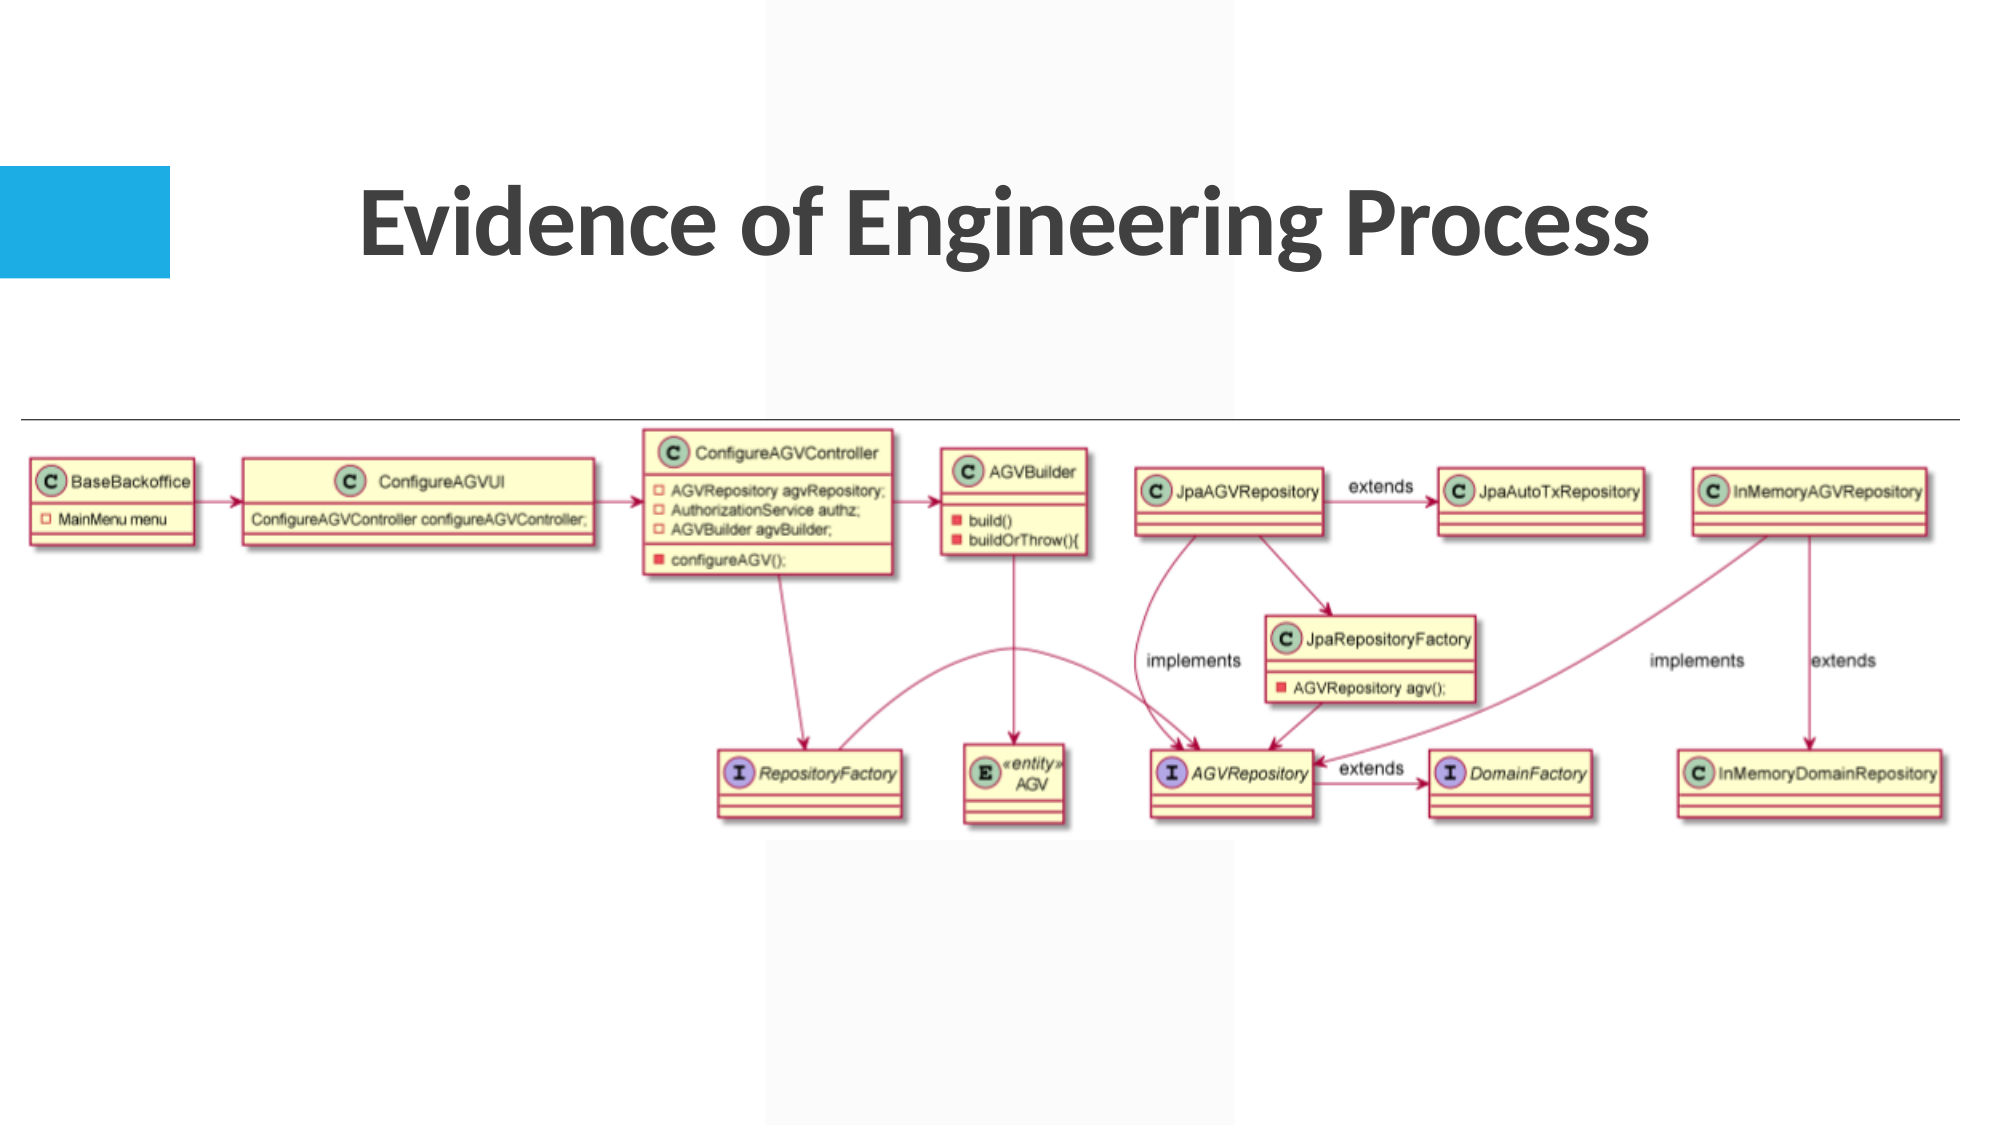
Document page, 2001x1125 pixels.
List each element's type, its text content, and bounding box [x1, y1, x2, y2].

picture [21, 419, 1960, 841]
title Evidence of Engineering Process [180, 47, 1830, 285]
